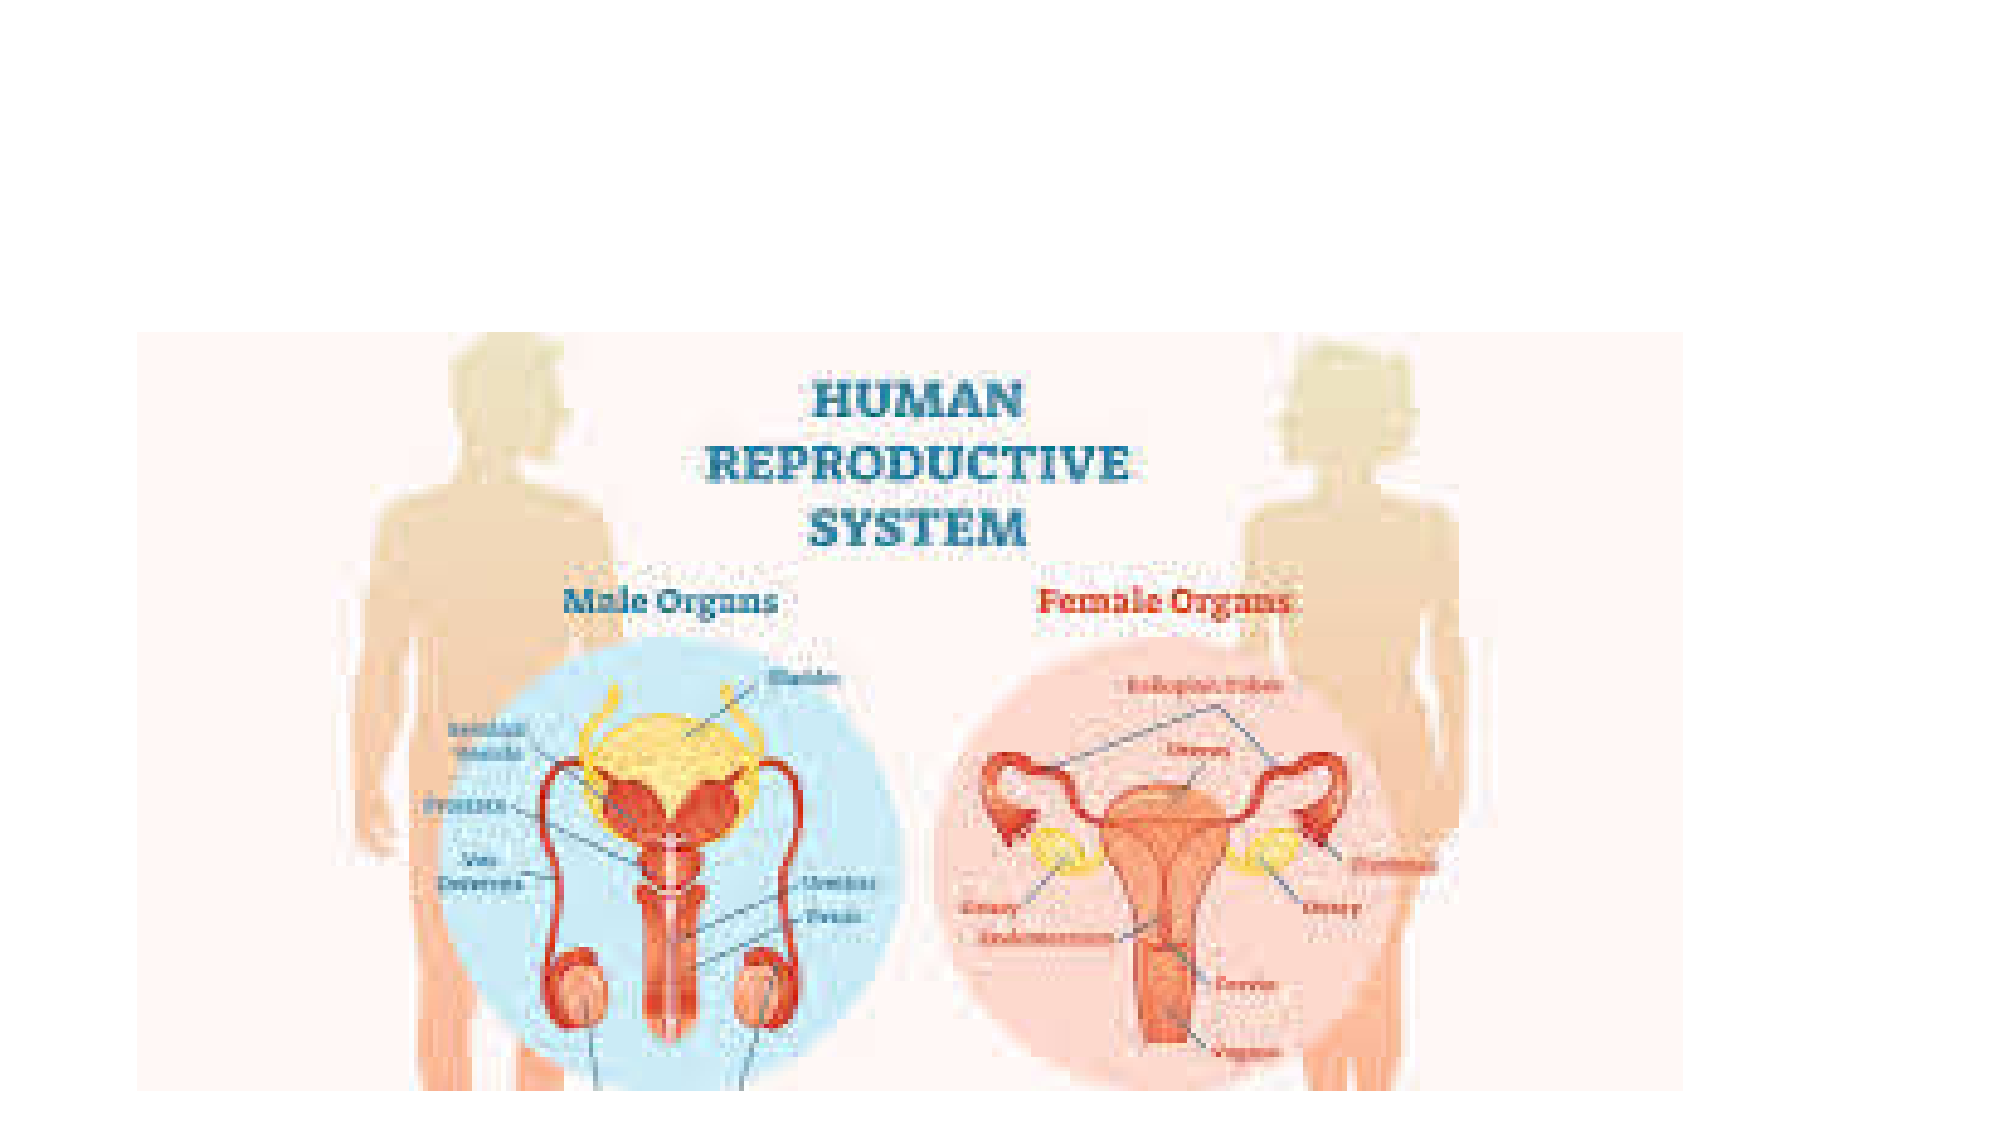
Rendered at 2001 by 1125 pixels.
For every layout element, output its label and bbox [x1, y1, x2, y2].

list [137, 332, 1683, 1091]
